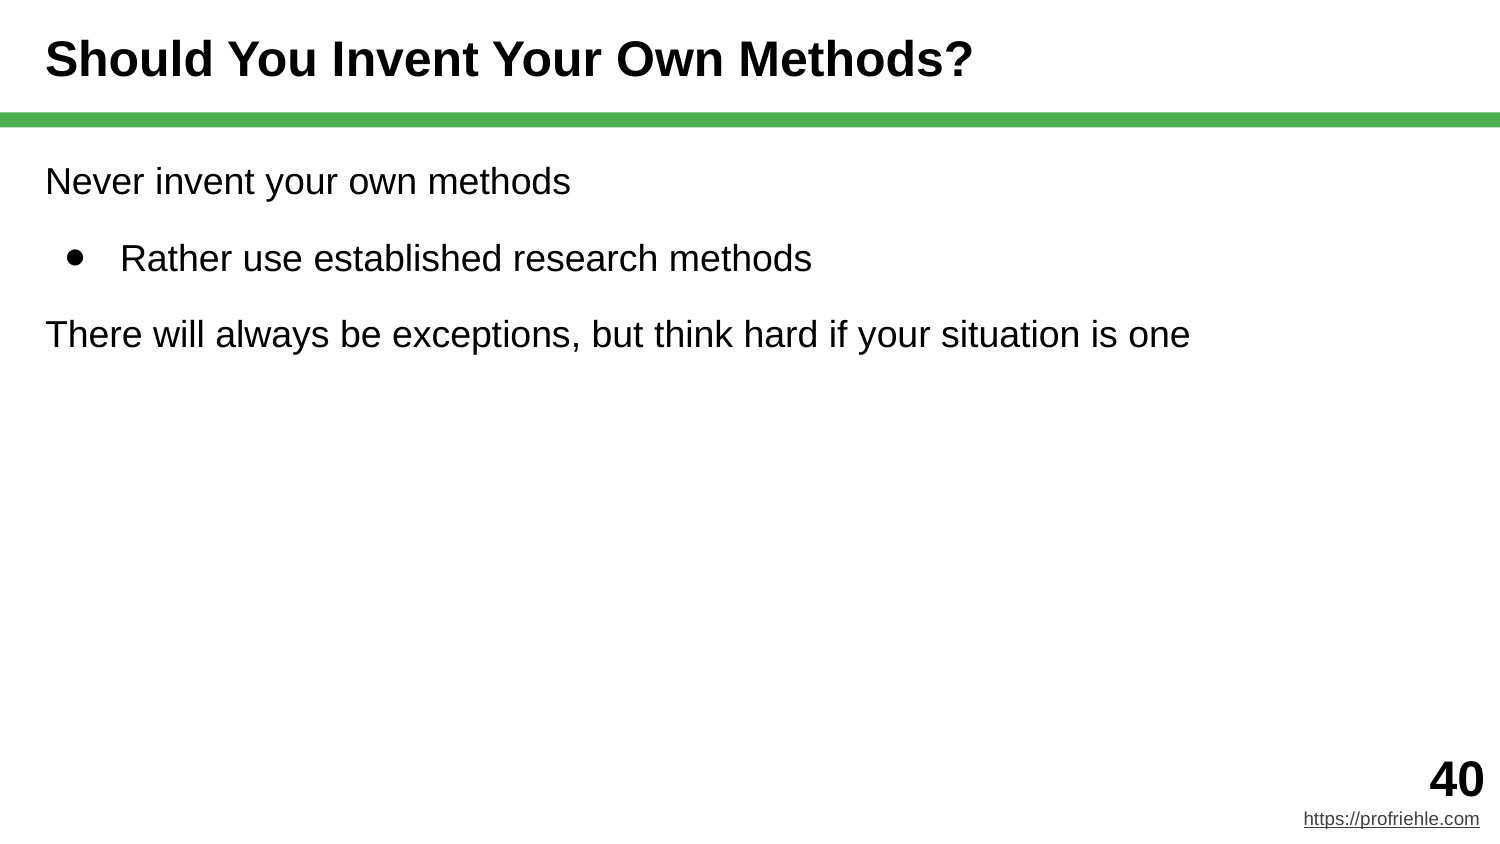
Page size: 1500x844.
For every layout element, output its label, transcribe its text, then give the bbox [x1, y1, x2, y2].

title Should You Invent Your Own Methods? [0, 0, 1500, 113]
slide_number ‹#› https://profriehle.com [1200, 724, 1500, 844]
list Never invent your own methods Rather use established research methods There will always be exceptions, but think hard if your situation is one [45, 150, 1455, 825]
